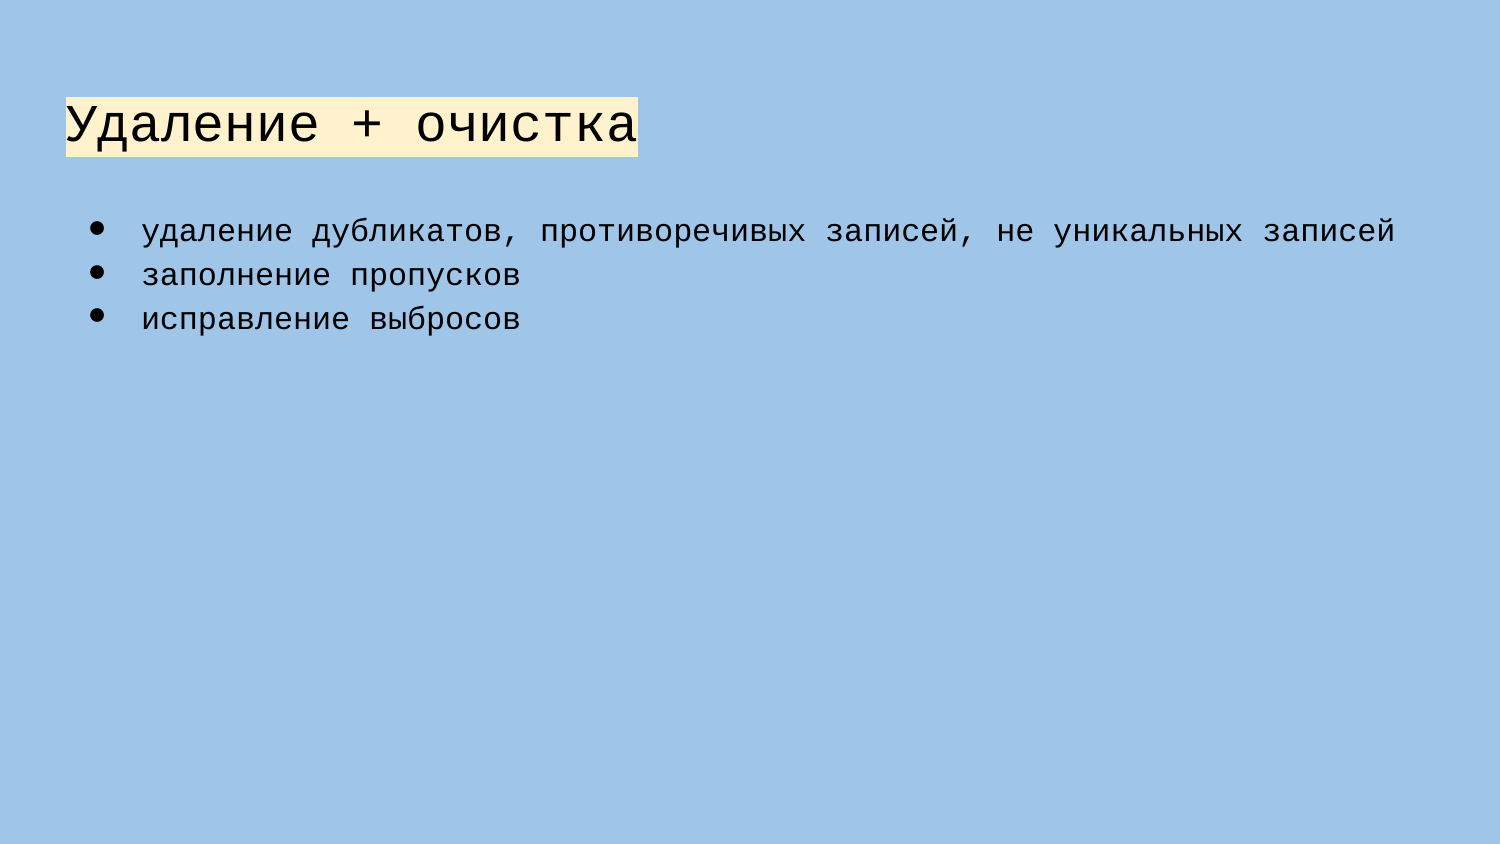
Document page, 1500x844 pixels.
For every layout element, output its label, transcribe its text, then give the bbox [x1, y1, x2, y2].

title Удаление + очистка [51, 72, 1449, 167]
list удаление дубликатов, противоречивых записей, не уникальных записей заполнение пропусков исправление выбросов [51, 189, 1449, 370]
